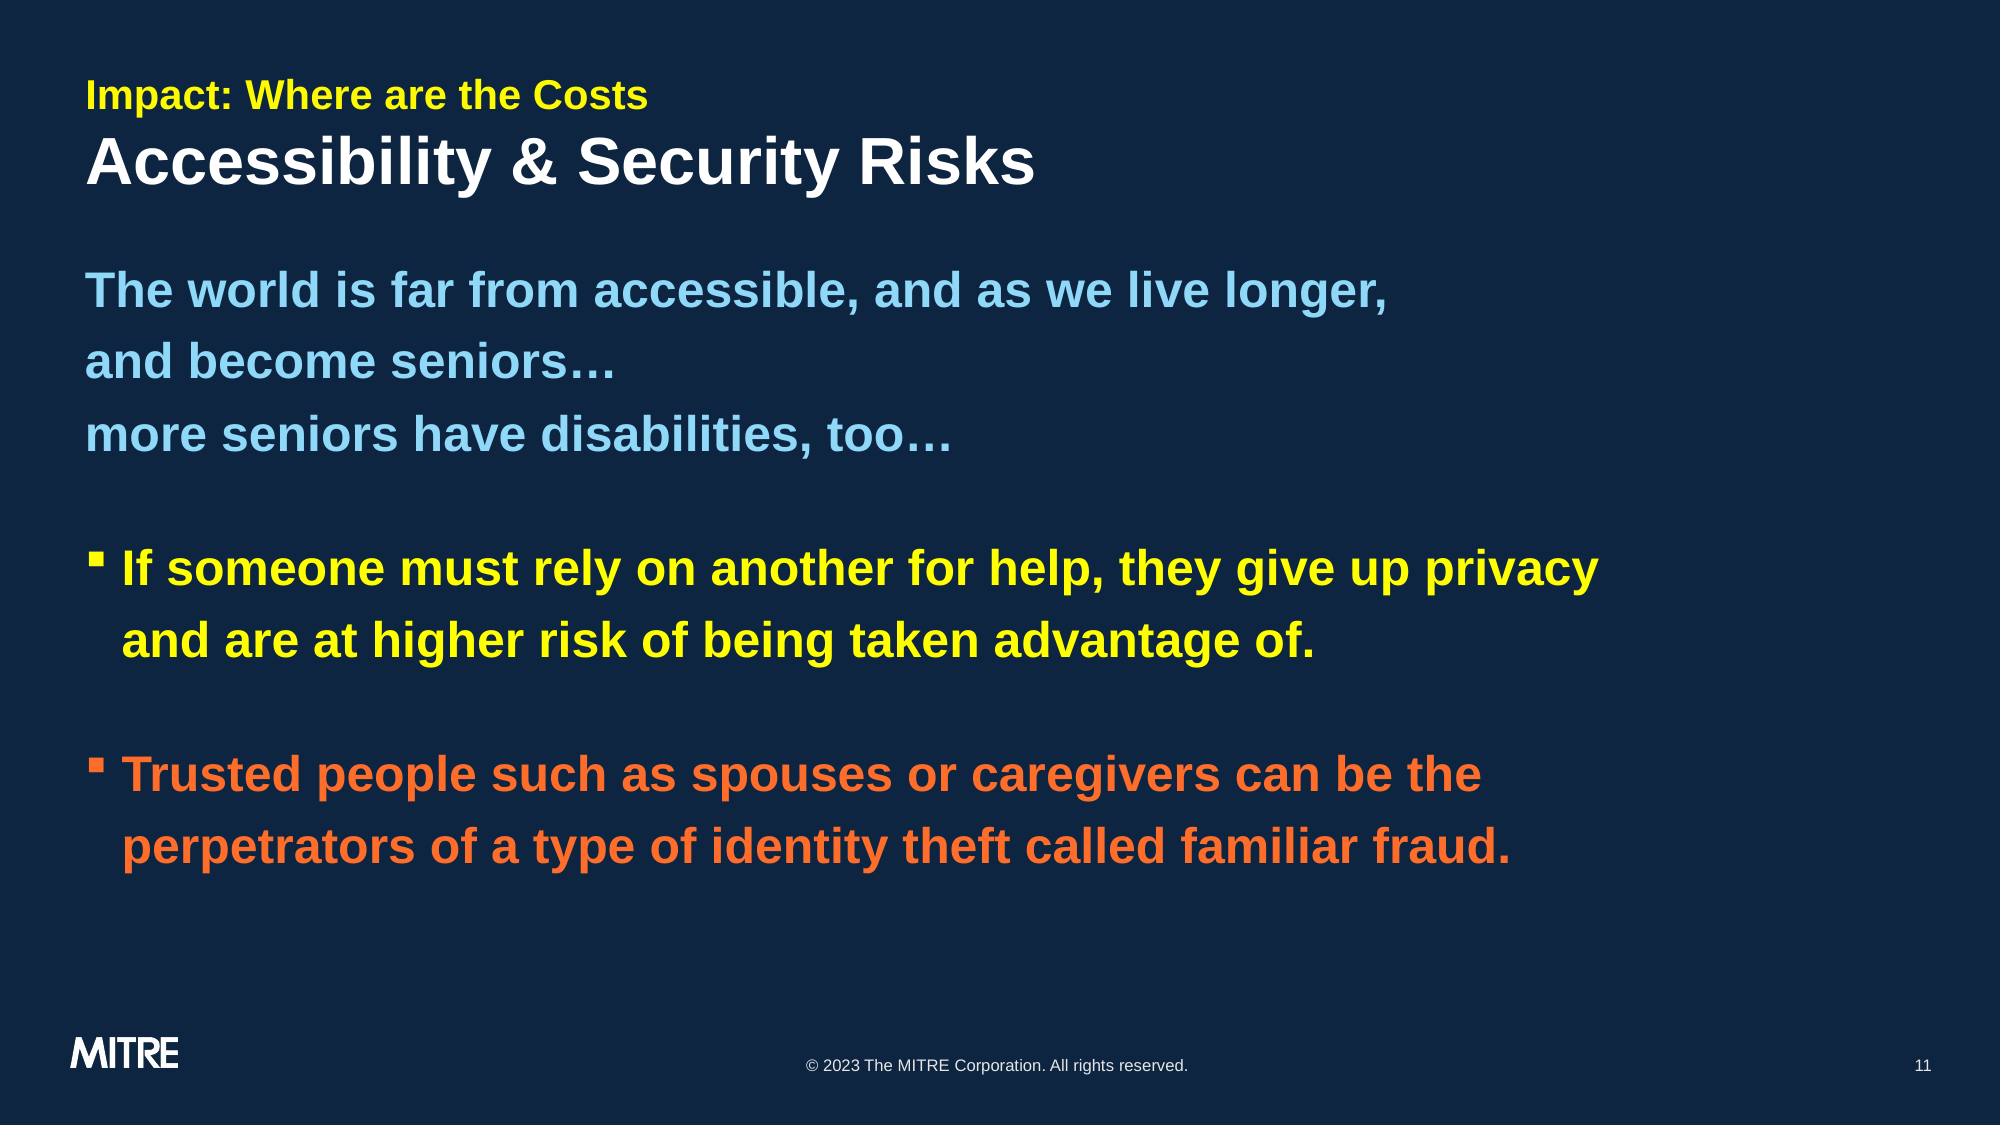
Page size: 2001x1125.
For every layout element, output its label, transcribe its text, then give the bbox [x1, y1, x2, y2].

picture [70, 1037, 178, 1068]
footer © 2023 The MITRE Corporation. All rights reserved. [276, 1050, 1724, 1080]
title Impact: Where are the Costs Accessibility & Security Risks [70, 60, 1931, 150]
list The world is far from accessible, and as we live longer, and become seniors… more seniors have disabilities, too… If someone must rely on another for help, they give up privacy and are at higher risk of being taken advantage of. Trusted people such as spouses or caregivers can be the perpetrators of a type of identity theft called familiar fraud. [69, 237, 1830, 900]
slide_number 11 [1830, 1050, 1933, 1080]
